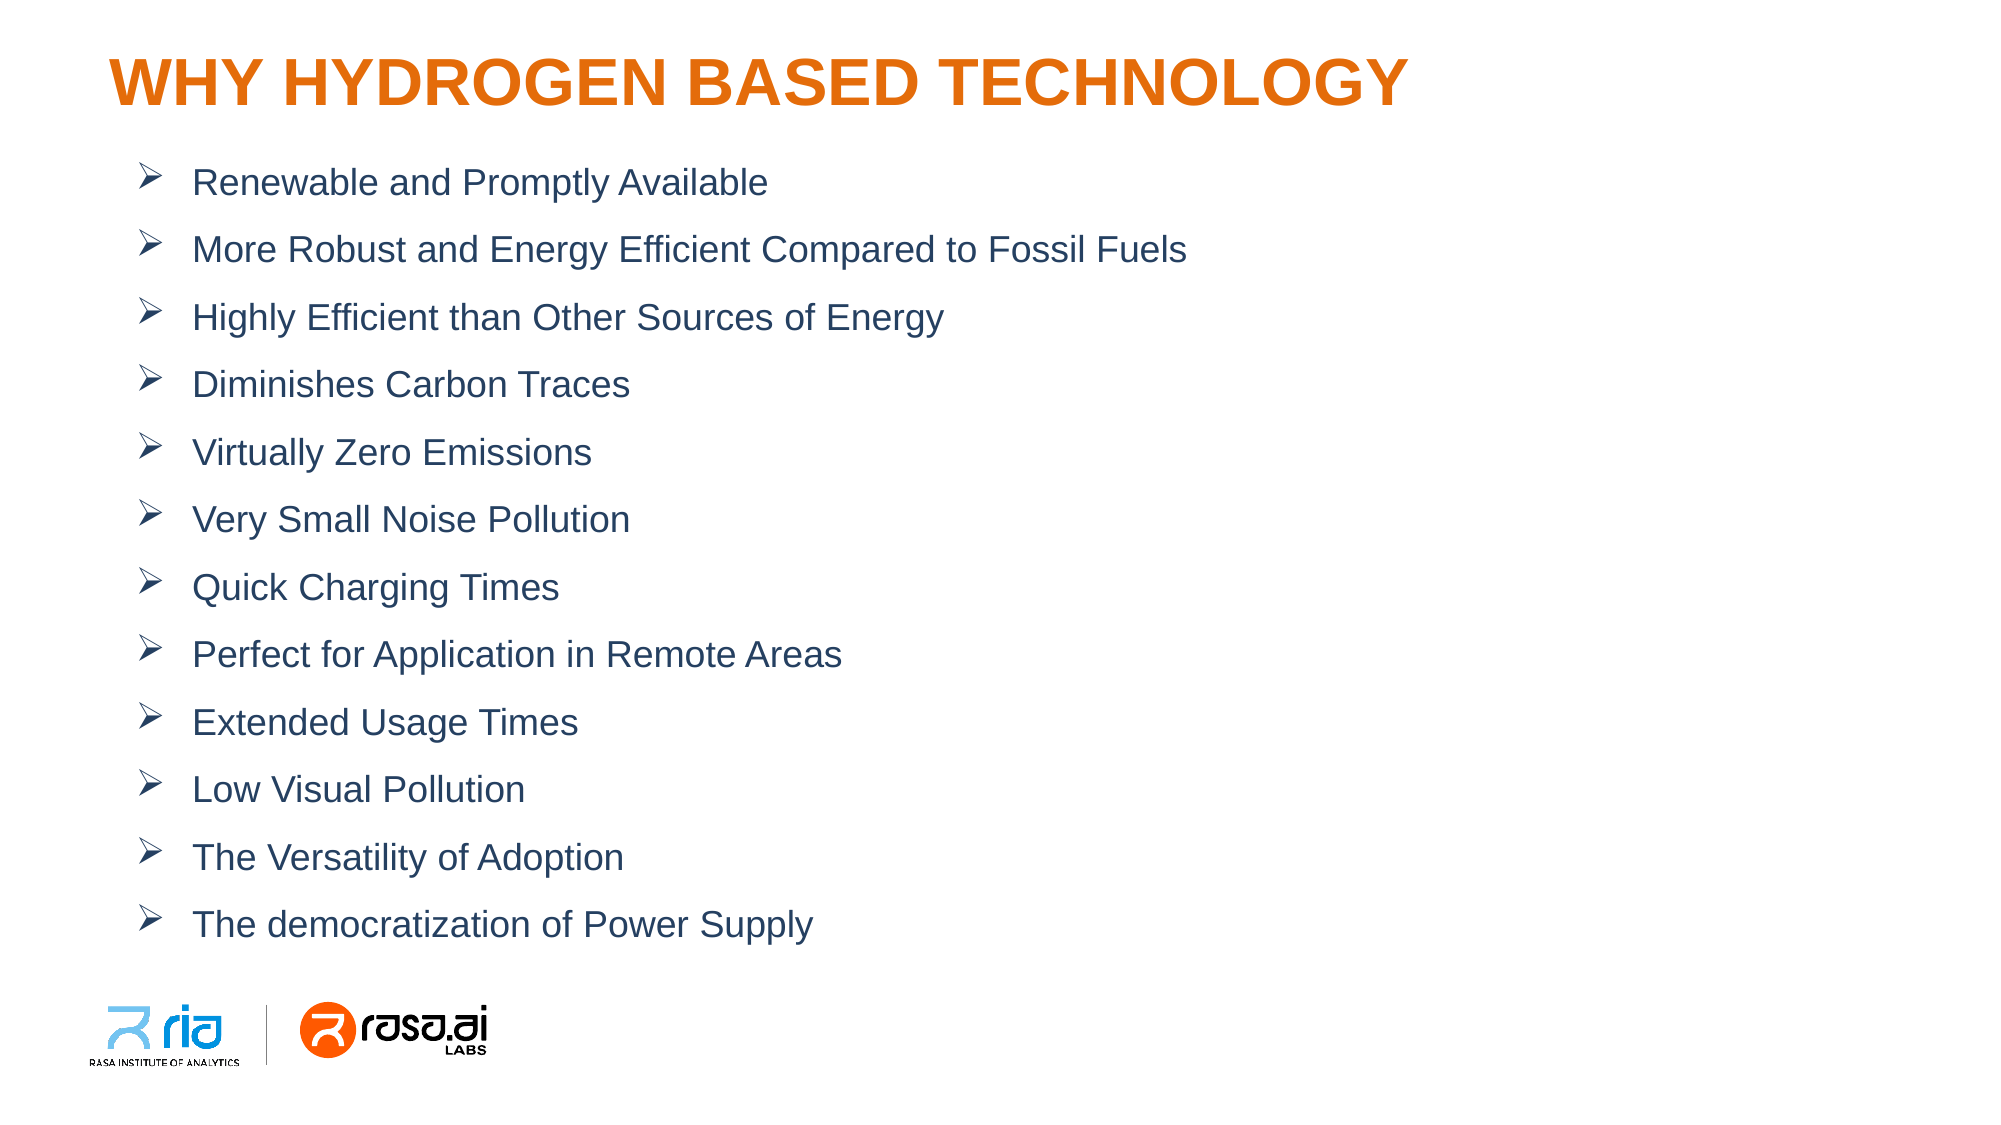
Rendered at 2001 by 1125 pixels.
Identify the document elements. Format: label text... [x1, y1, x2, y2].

title WHY HYDROGEN BASED TECHNOLOGY [109, 39, 1776, 120]
picture [78, 992, 250, 1078]
text_box Renewable and Promptly Available More Robust and Energy Efficient Compared to Fossil Fuels Highly Efficient than Other Sources of Energy Diminishes Carbon Traces Virtually Zero Emissions Very Small Noise Pollution Quick Charging Times Perfect for Application in Remote Areas Extended Usage Times Low Visual Pollution The Versatility of Adoption The democratization of Power Supply [121, 128, 1225, 953]
